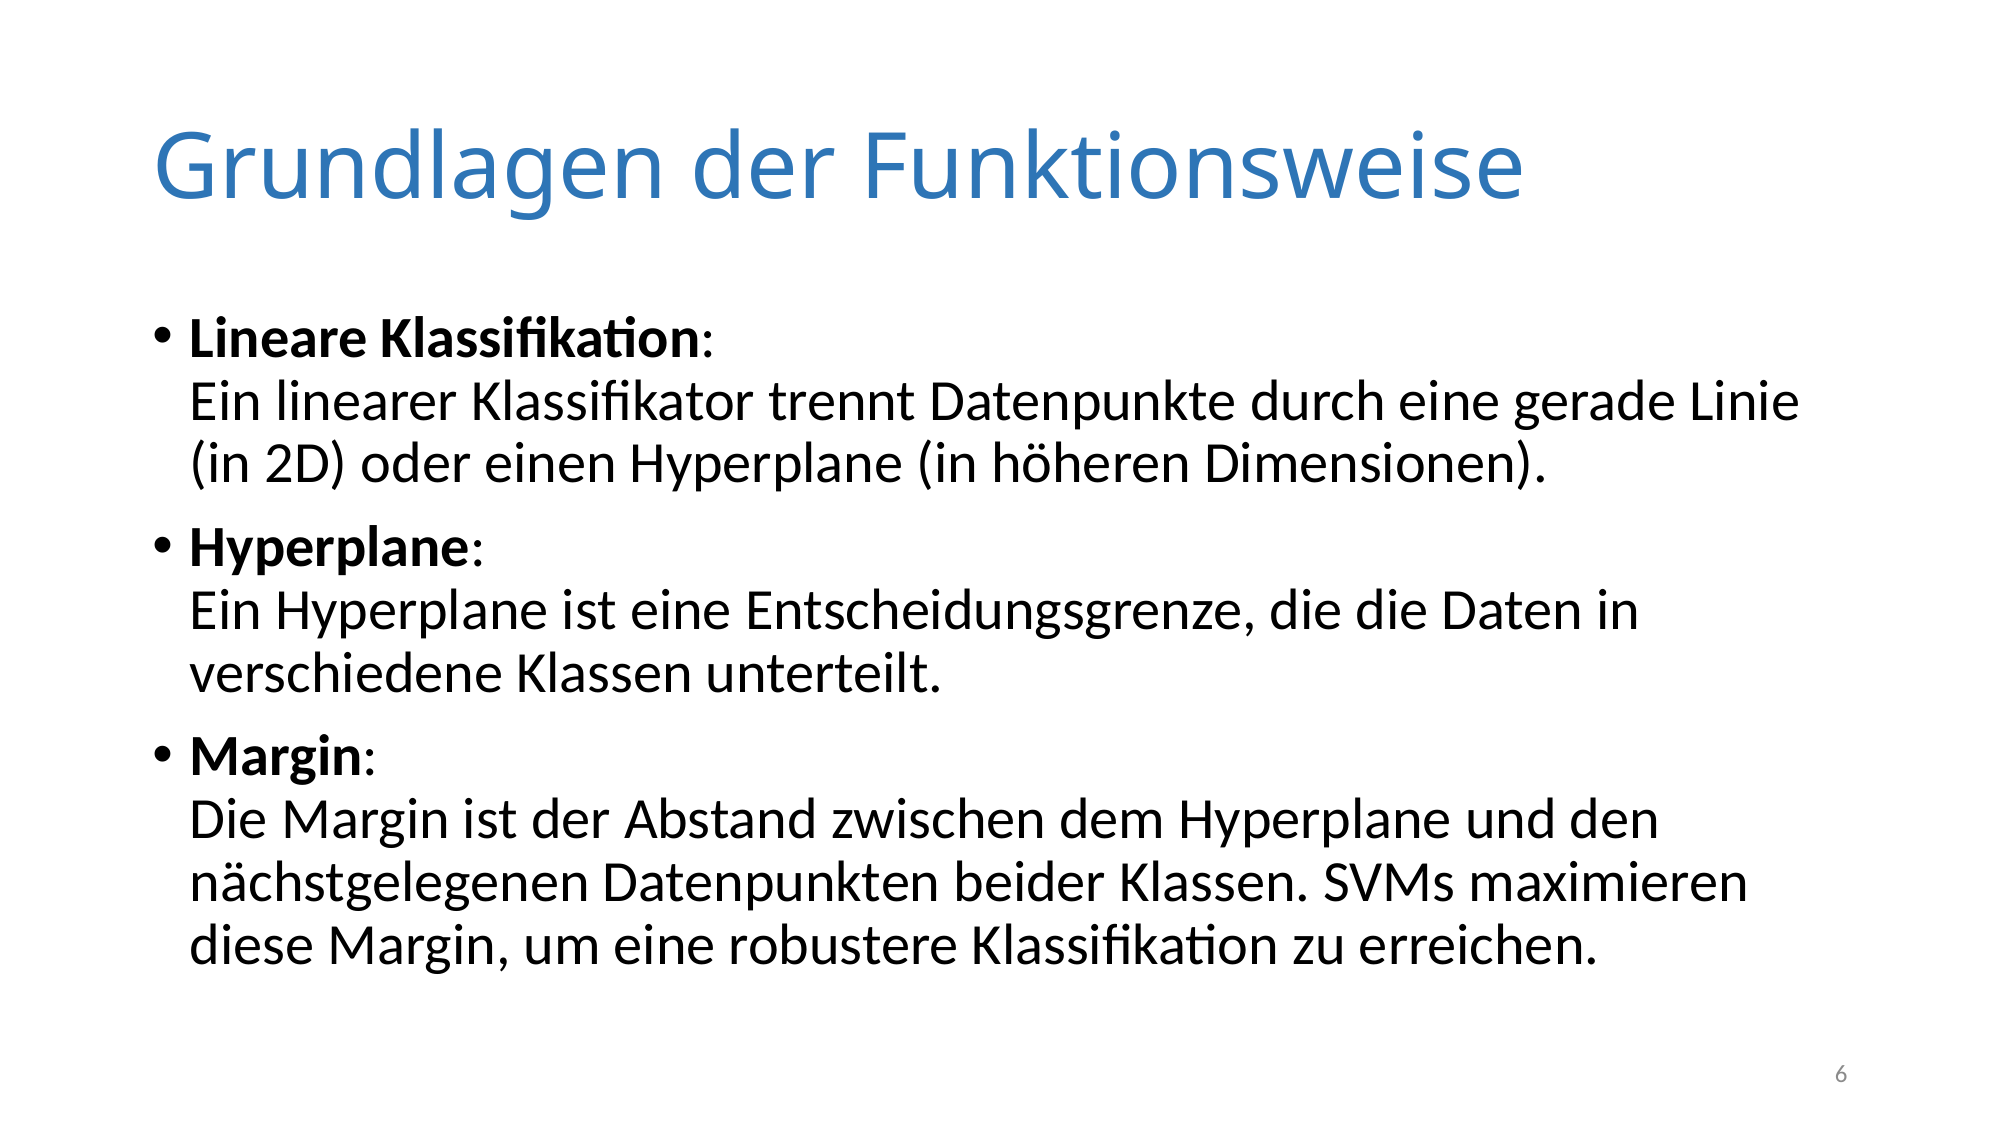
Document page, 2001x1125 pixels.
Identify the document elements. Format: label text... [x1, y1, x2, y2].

slide_number 6 [1412, 1042, 1863, 1103]
title Grundlagen der Funktionsweise [137, 59, 1863, 278]
list Lineare Klassifikation: Ein linearer Klassifikator trennt Datenpunkte durch eine gerade Linie (in 2D) oder einen Hyperplane (in höheren Dimensionen). Hyperplane: Ein Hyperplane ist eine Entscheidungsgrenze, die die Daten in verschiedene Klassen unterteilt. Margin: Die Margin ist der Abstand zwischen dem Hyperplane und den nächstgelegenen Datenpunkten beider Klassen. SVMs maximieren diese Margin, um eine robustere Klassifikation zu erreichen. [137, 299, 1863, 1014]
